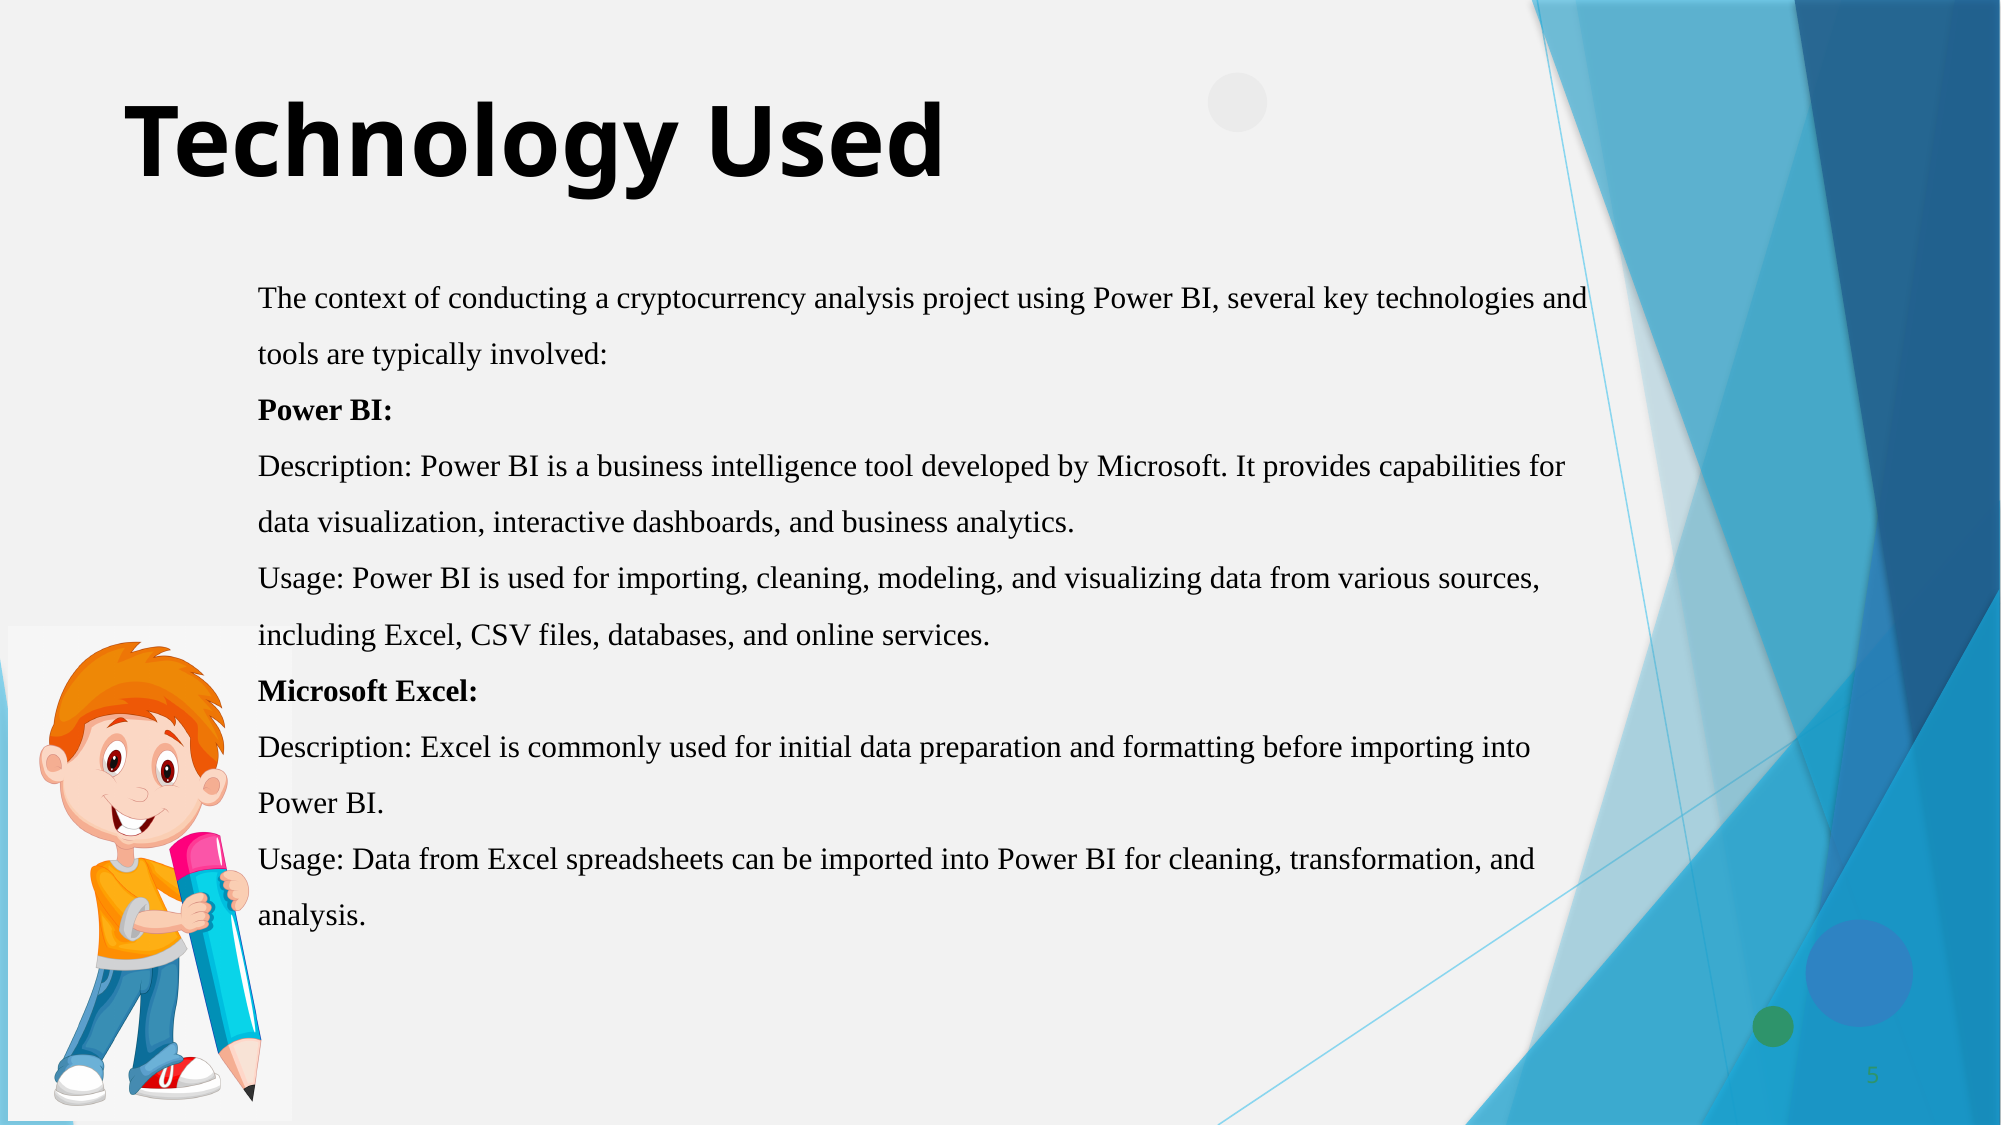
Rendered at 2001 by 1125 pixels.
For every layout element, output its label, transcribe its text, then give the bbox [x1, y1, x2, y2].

title Technology Used [108, 70, 979, 210]
picture [7, 626, 686, 1121]
text_box The context of conducting a cryptocurrency analysis project using Power BI, several key technologies and tools are typically involved: Power BI: Description: Power BI is a business intelligence tool developed by Microsoft. It provides capabilities for data visualization, interactive dashboards, and business analytics. Usage: Power BI is used for importing, cleaning, modeling, and visualizing data from various sources, including Excel, CSV files, databases, and online services. Microsoft Excel: Description: Excel is commonly used for initial data preparation and formatting before importing into Power BI. Usage: Data from Excel spreadsheets can be imported into Power BI for cleaning, transformation, and analysis. [168, 250, 1632, 940]
